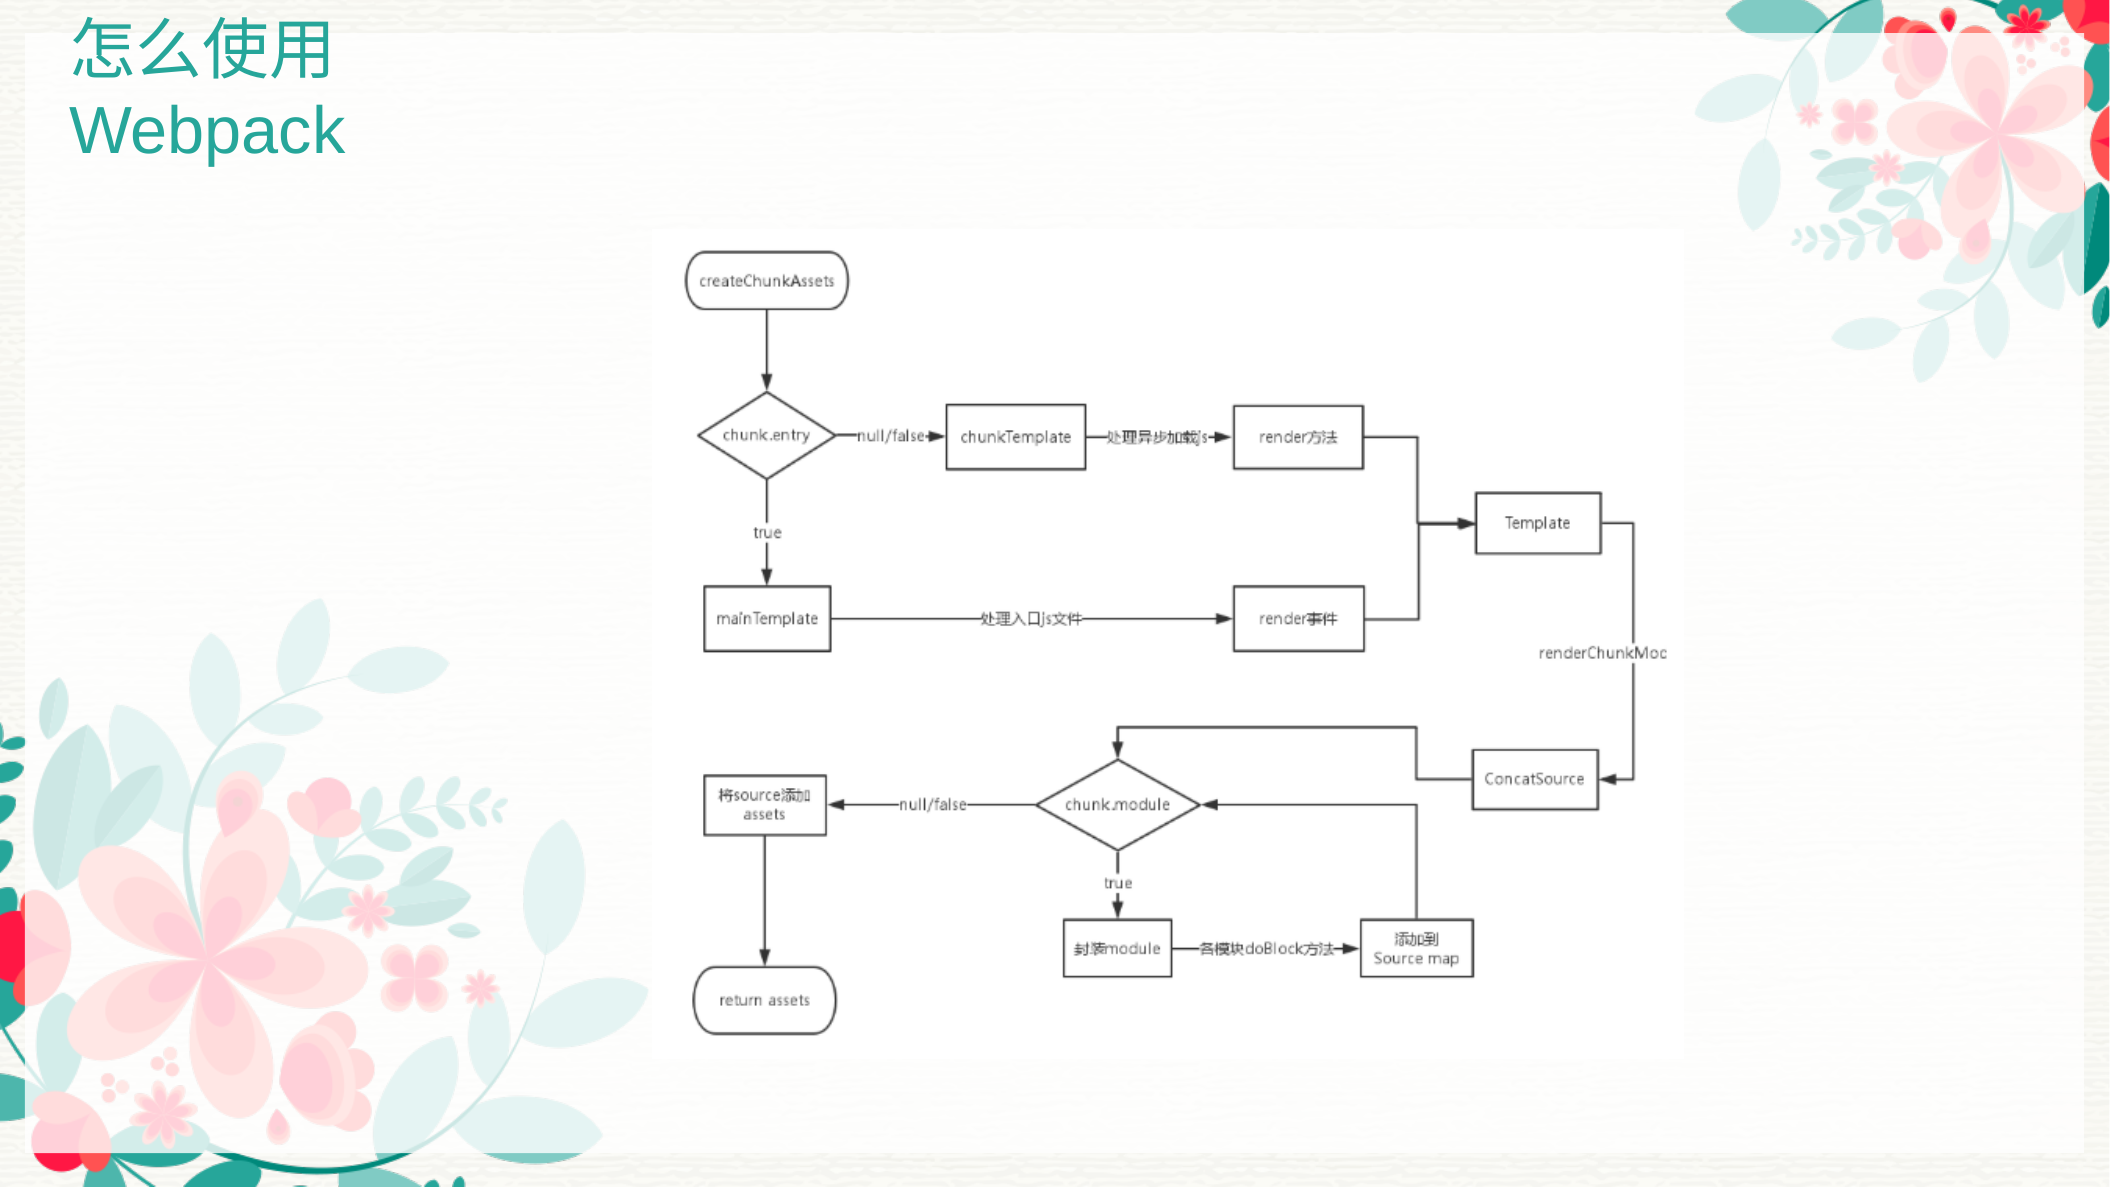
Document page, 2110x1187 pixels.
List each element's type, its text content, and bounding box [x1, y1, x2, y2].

picture [0, 0, 2110, 1187]
text_box 怎么使用Webpack [69, 46, 627, 127]
